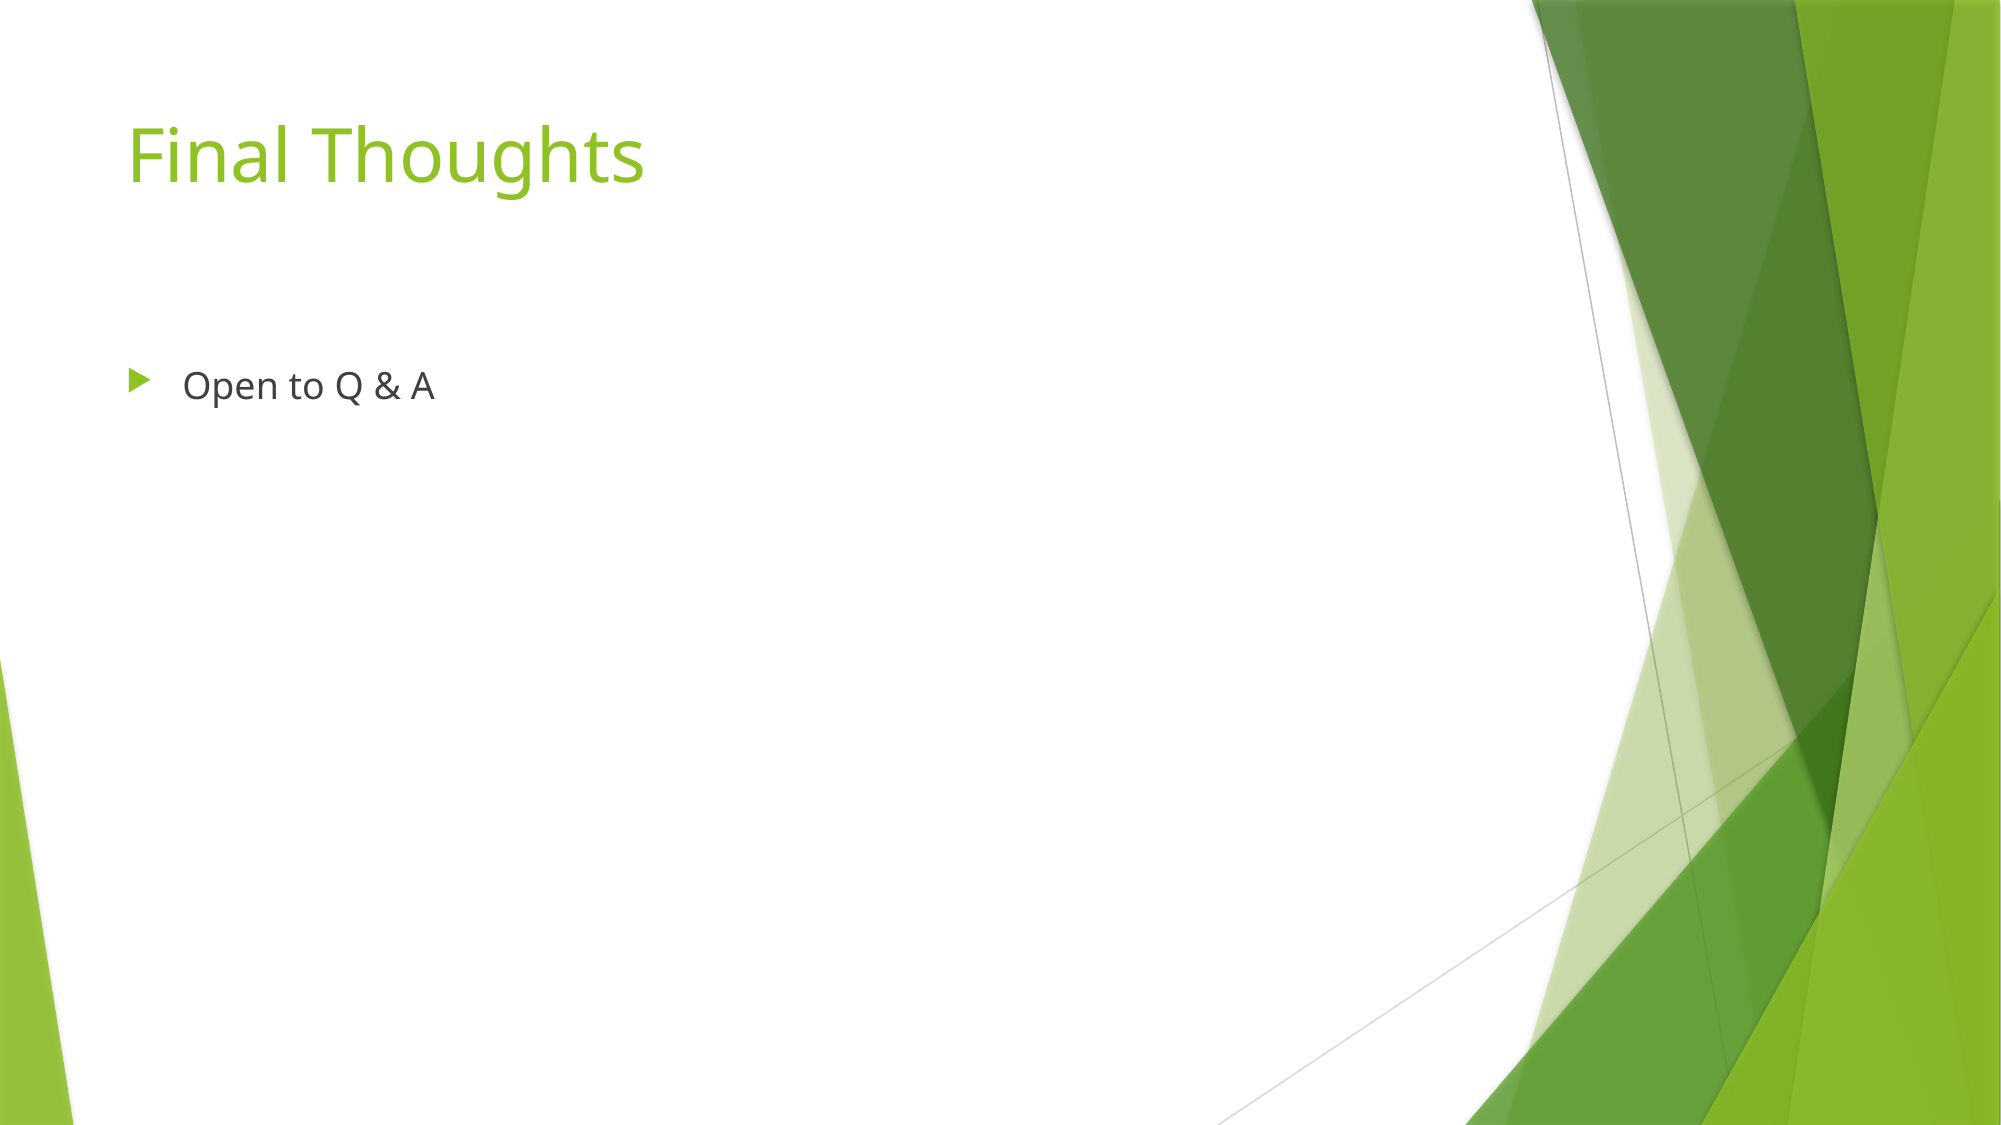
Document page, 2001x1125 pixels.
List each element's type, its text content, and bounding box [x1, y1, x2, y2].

title Final Thoughts [111, 99, 1522, 317]
list Open to Q & A [111, 354, 1522, 992]
